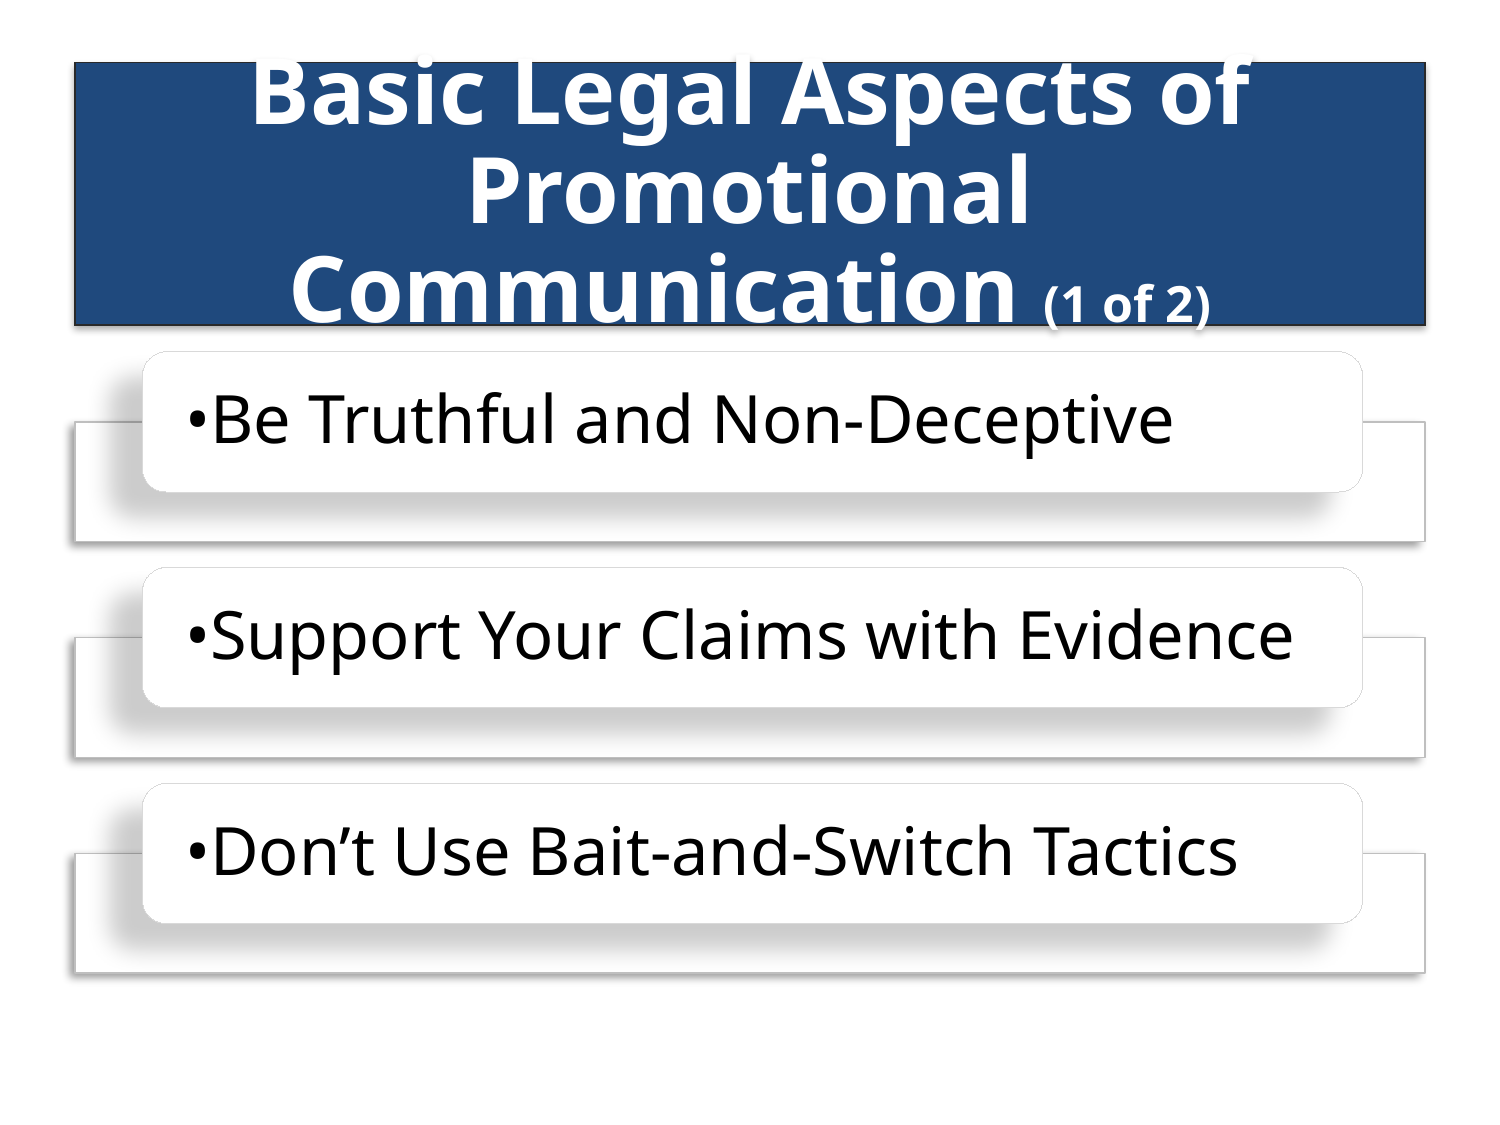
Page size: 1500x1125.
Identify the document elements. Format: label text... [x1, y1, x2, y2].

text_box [74, 345, 1426, 980]
title Basic Legal Aspects of Promotional Communication (1 of 2) [74, 62, 1426, 326]
